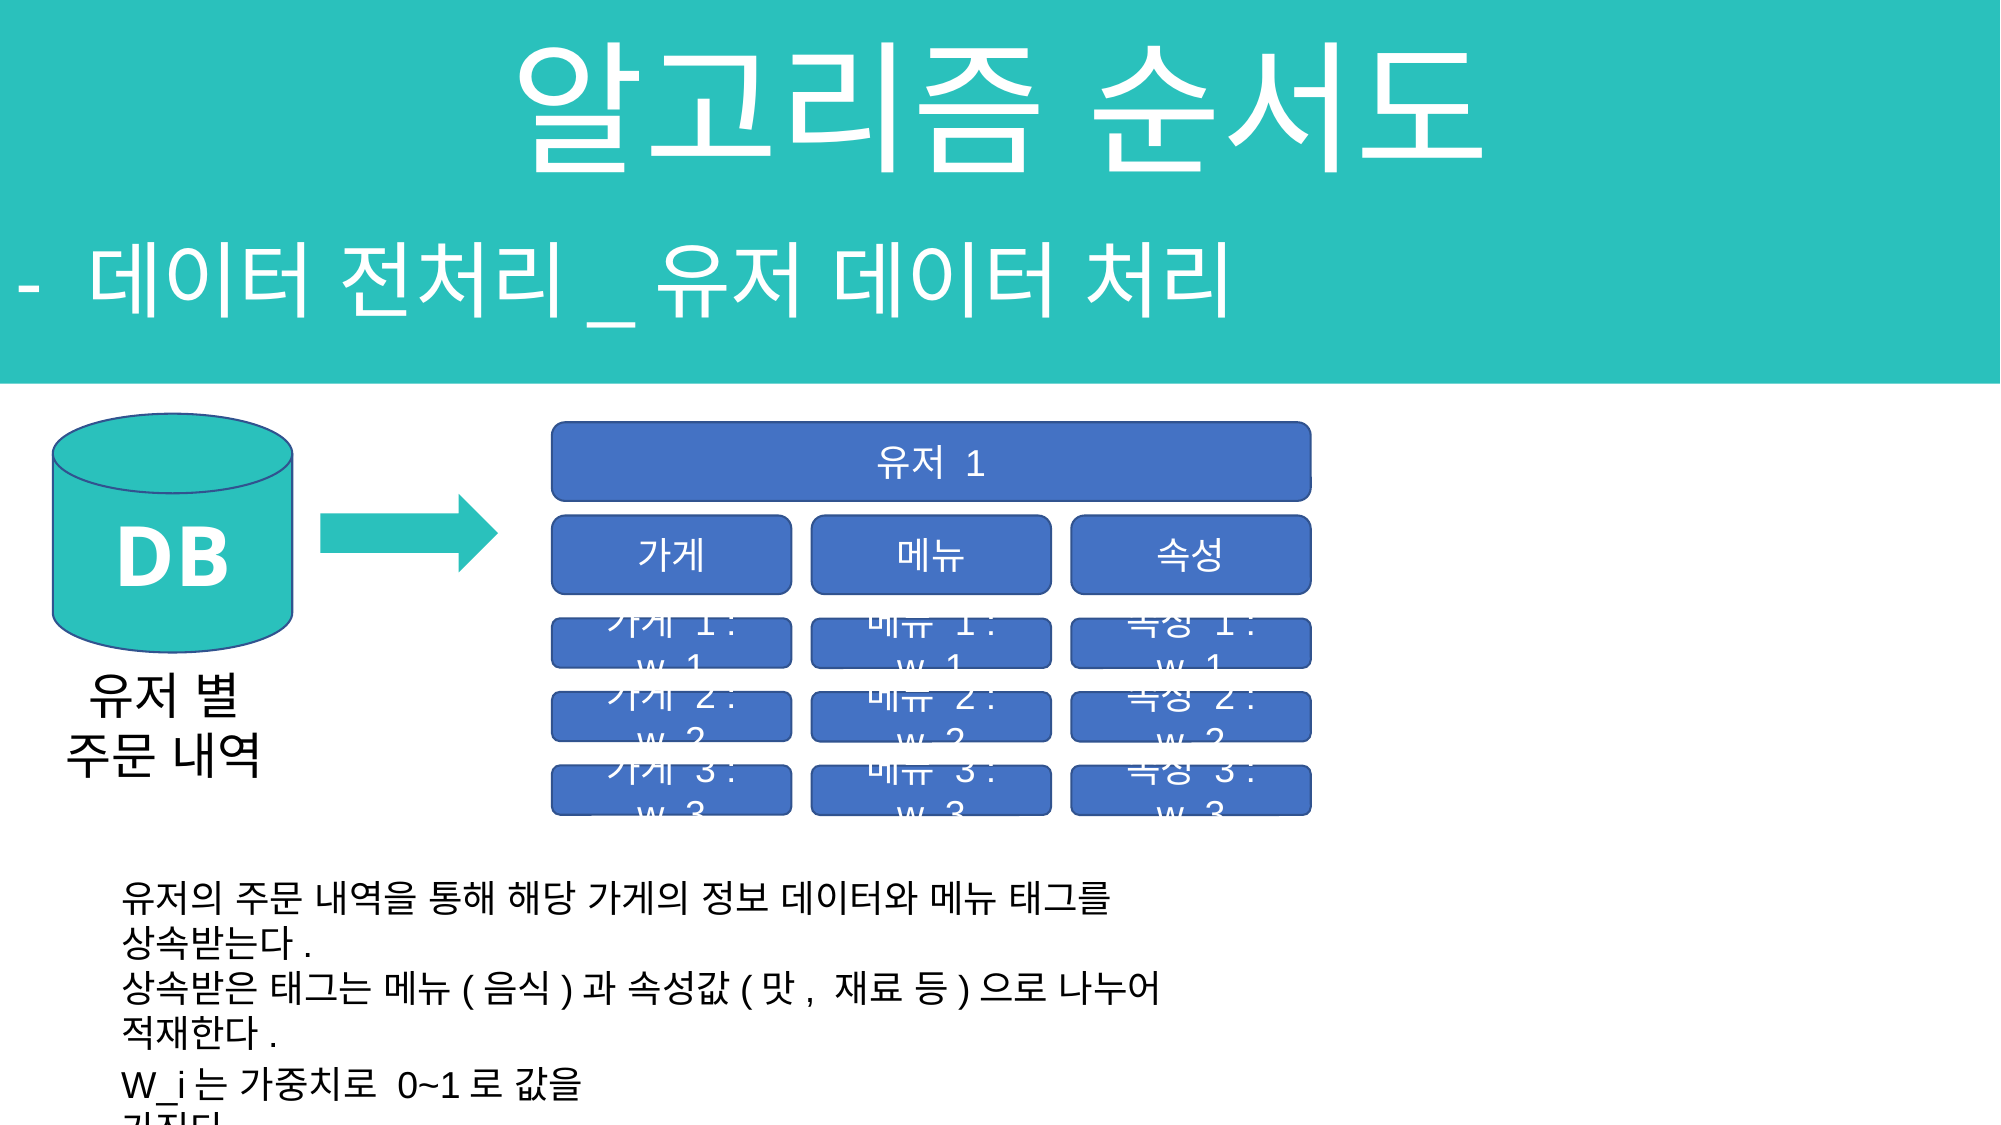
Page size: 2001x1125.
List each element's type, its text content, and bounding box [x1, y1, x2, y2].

text_box 속성 [1071, 515, 1311, 595]
text_box 속성 1 : w_1 [1071, 618, 1311, 668]
text_box 메뉴 [811, 515, 1052, 595]
text_box 가게 1 : w_1 [551, 618, 792, 668]
text_box 메뉴 1 : w_1 [811, 618, 1052, 668]
text_box 유저 1 [551, 422, 1311, 501]
text_box - 데이터 전처리_유저 데이터 처리 [0, 172, 2000, 384]
text_box DB [52, 413, 293, 653]
text_box 유저의 주문 내역을 통해 해당 가게의 정보 데이터와 메뉴 태그를 상속받는다. 상속받은 태그는 메뉴(음식)과 속성값(맛, 재료 등)으로 나누어 적재한다. [106, 867, 1254, 1063]
text_box 메뉴 2 : w_2 [811, 692, 1052, 742]
text_box 메뉴 3 : w_3 [811, 765, 1052, 816]
text_box 유저 별 주문 내역 [37, 656, 293, 792]
text_box 속성 2 : w_2 [1071, 692, 1311, 742]
text_box [320, 493, 499, 573]
text_box 알고리즘 순서도 [0, 0, 2000, 172]
text_box 가게 3 : w_3 [551, 765, 792, 815]
text_box W_i는 가중치로 0~1로 값을 가진다. [106, 1063, 671, 1125]
text_box 속성 3 : w_3 [1071, 765, 1311, 816]
text_box 가게 2 : w_2 [551, 691, 792, 742]
text_box 가게 [551, 515, 792, 595]
